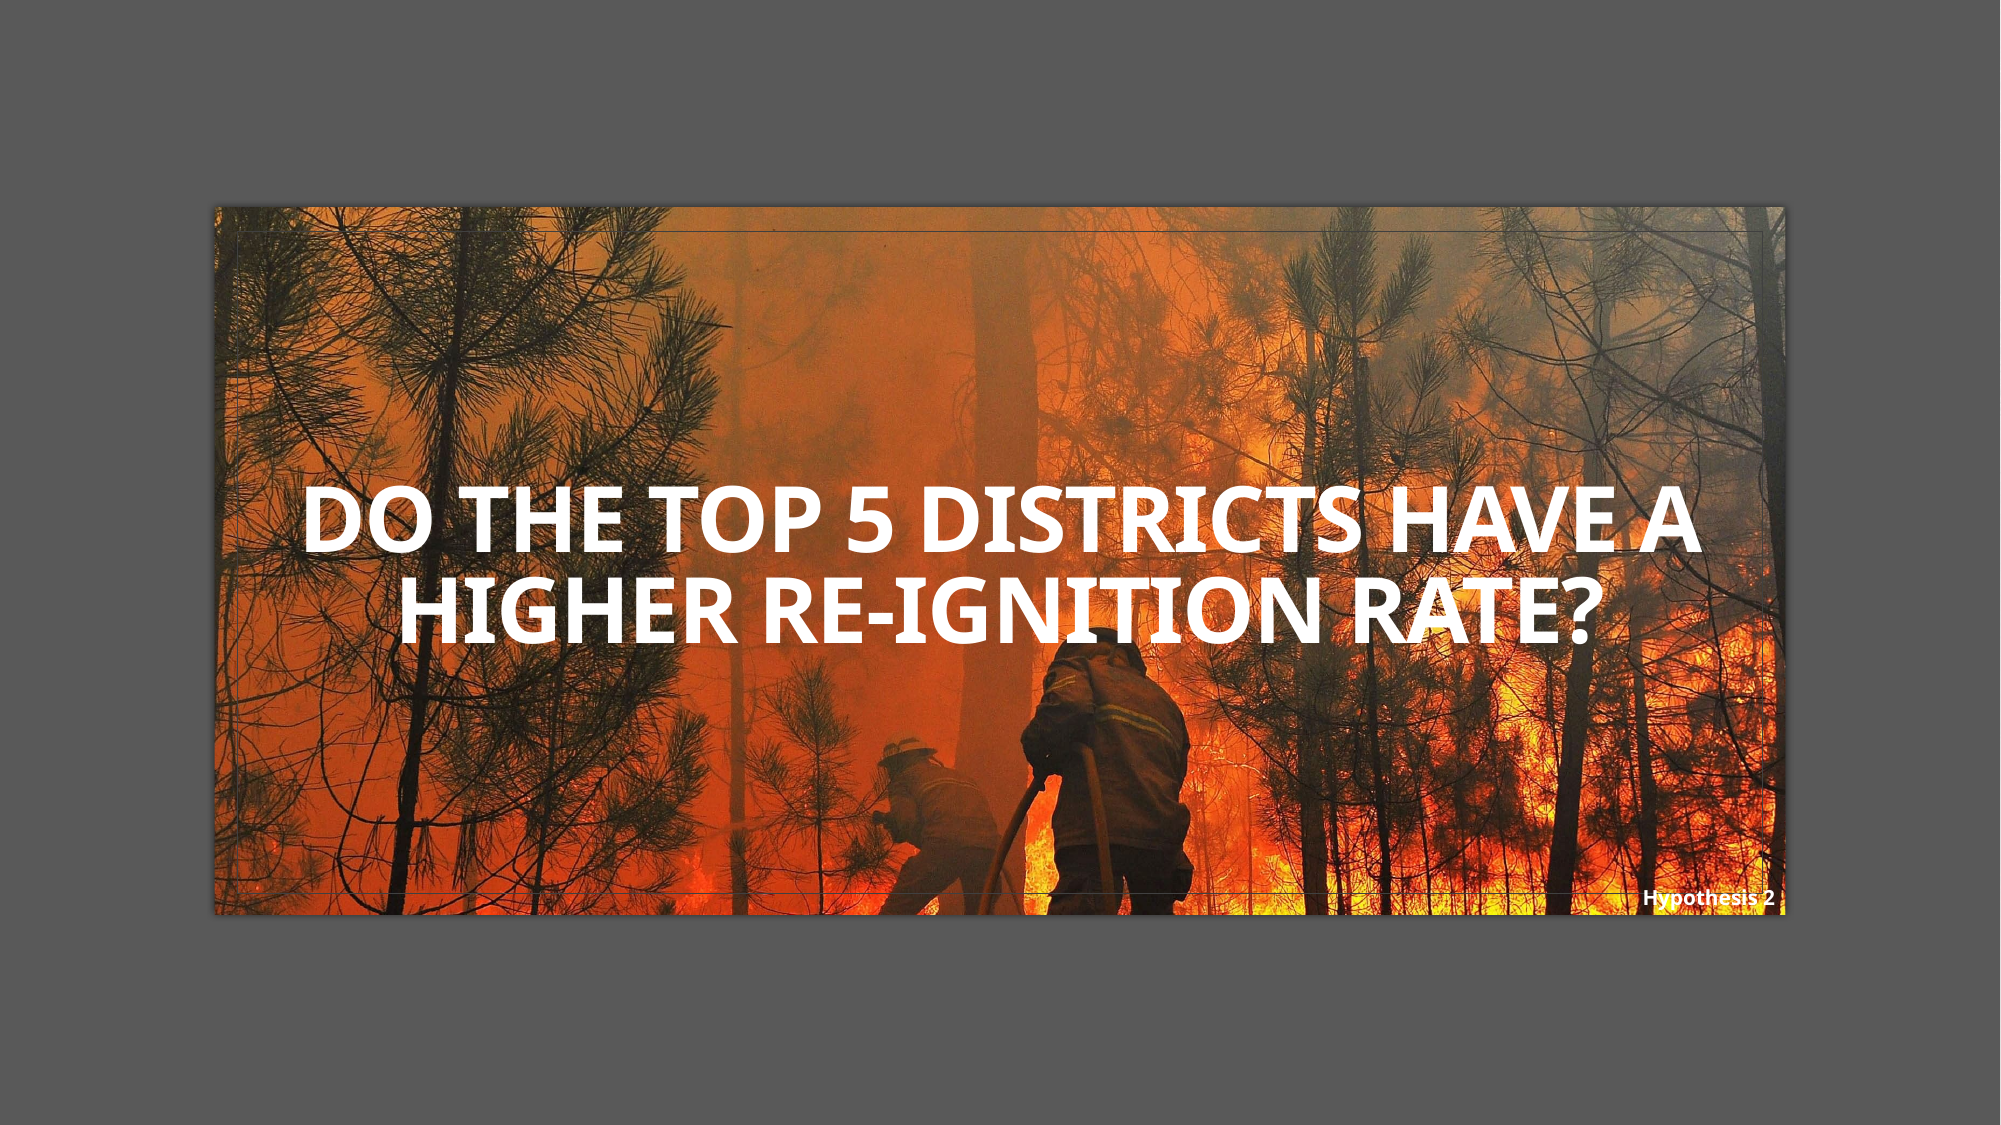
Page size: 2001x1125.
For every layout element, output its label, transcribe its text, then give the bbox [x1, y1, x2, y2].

title Do the top 5 districts have a higher re-ignition rate? [267, 373, 1733, 769]
picture [214, 207, 1786, 915]
picture [238, 232, 1762, 893]
list Hypothesis 2 [975, 875, 2000, 950]
